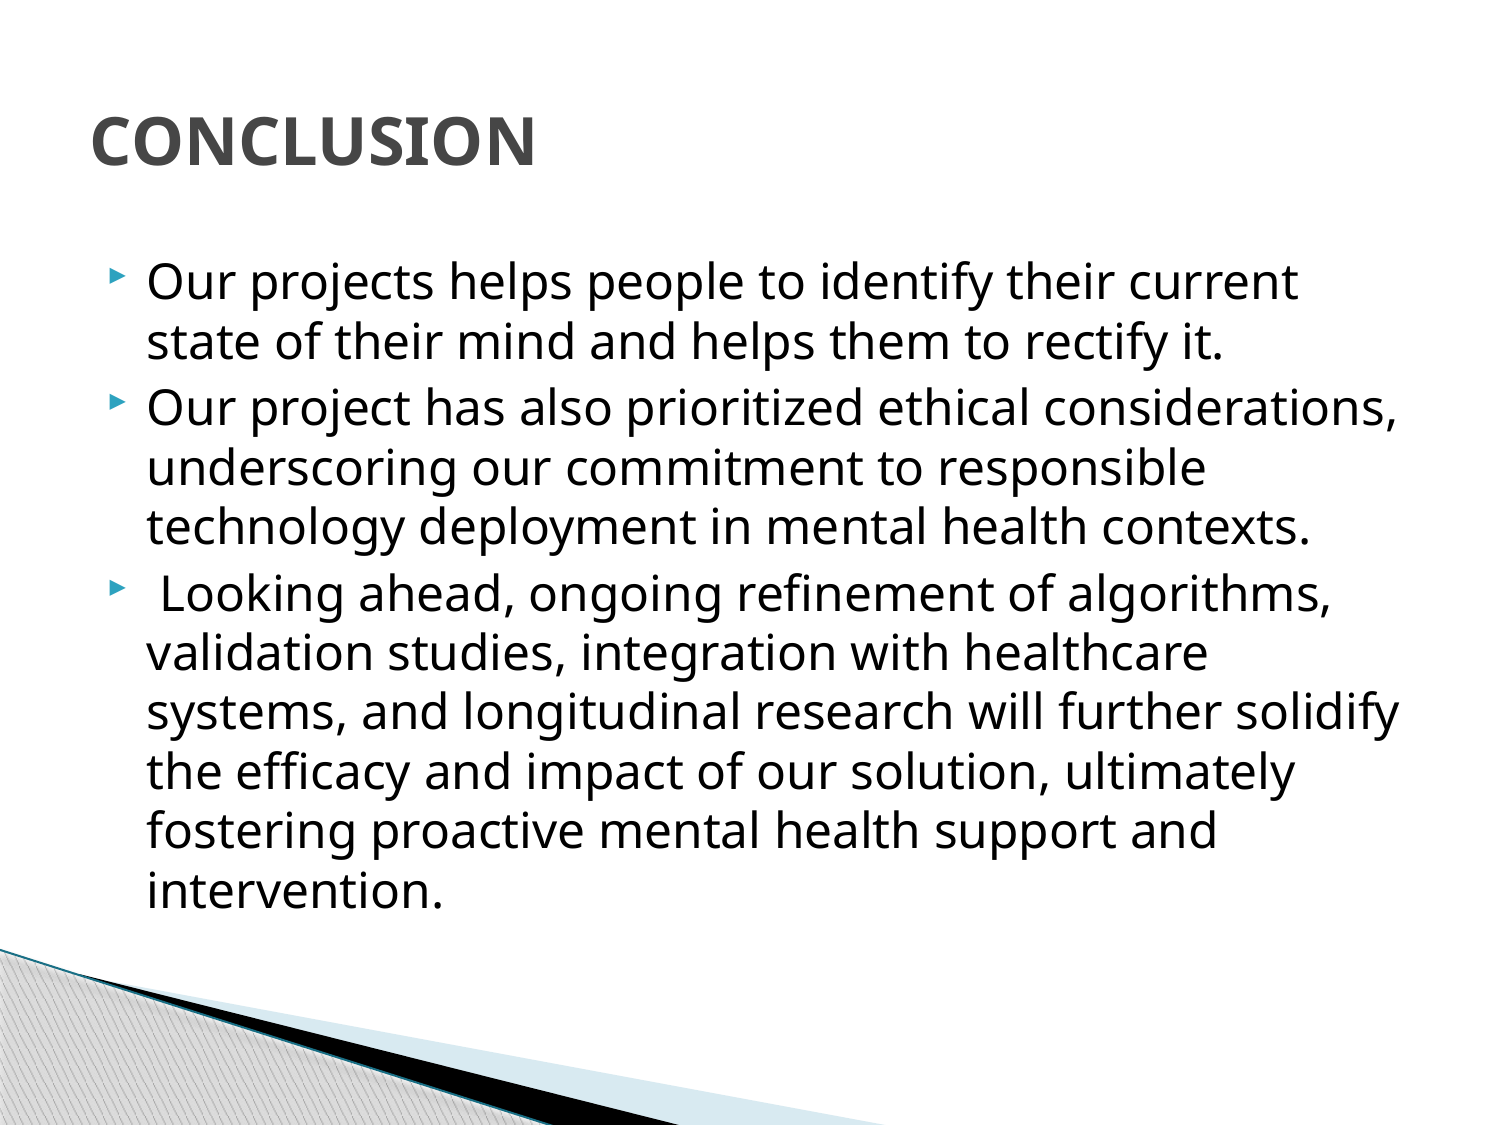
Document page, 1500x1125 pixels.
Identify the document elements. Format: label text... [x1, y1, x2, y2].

list Our projects helps people to identify their current state of their mind and helps them to rectify it. Our project has also prioritized ethical considerations, underscoring our commitment to responsible technology deployment in mental health contexts. Looking ahead, ongoing refinement of algorithms, validation studies, integration with healthcare systems, and longitudinal research will further solidify the efficacy and impact of our solution, ultimately fostering proactive mental health support and intervention. [75, 243, 1425, 986]
title CONCLUSION [75, 45, 1425, 233]
